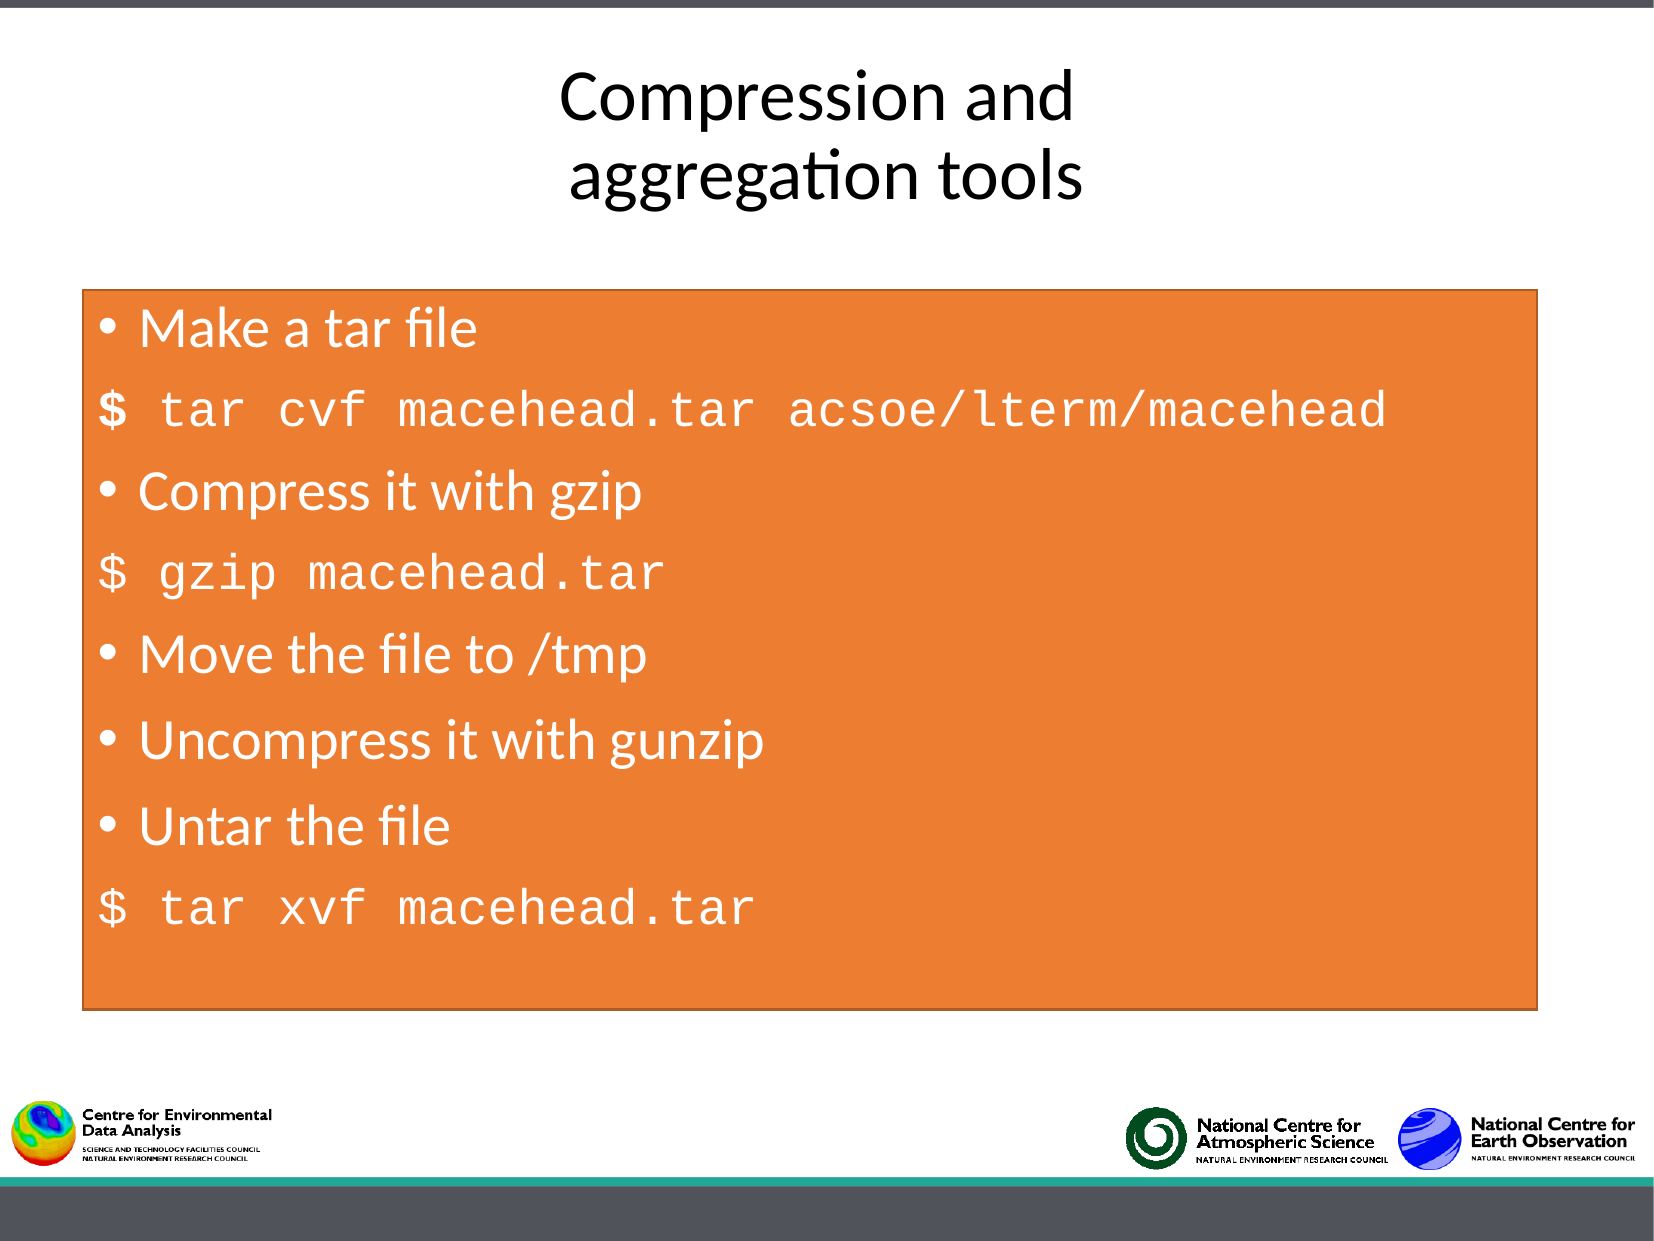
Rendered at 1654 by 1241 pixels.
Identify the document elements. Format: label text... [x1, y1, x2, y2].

title Compression and aggregation tools [82, 49, 1571, 257]
picture [0, 0, 1654, 1241]
list Make a tar file $ tar cvf macehead.tar acsoe/lterm/macehead Compress it with gzip $ gzip macehead.tar Move the file to /tmp Uncompress it with gunzip Untar the file $ tar xvf macehead.tar [82, 289, 1538, 1011]
